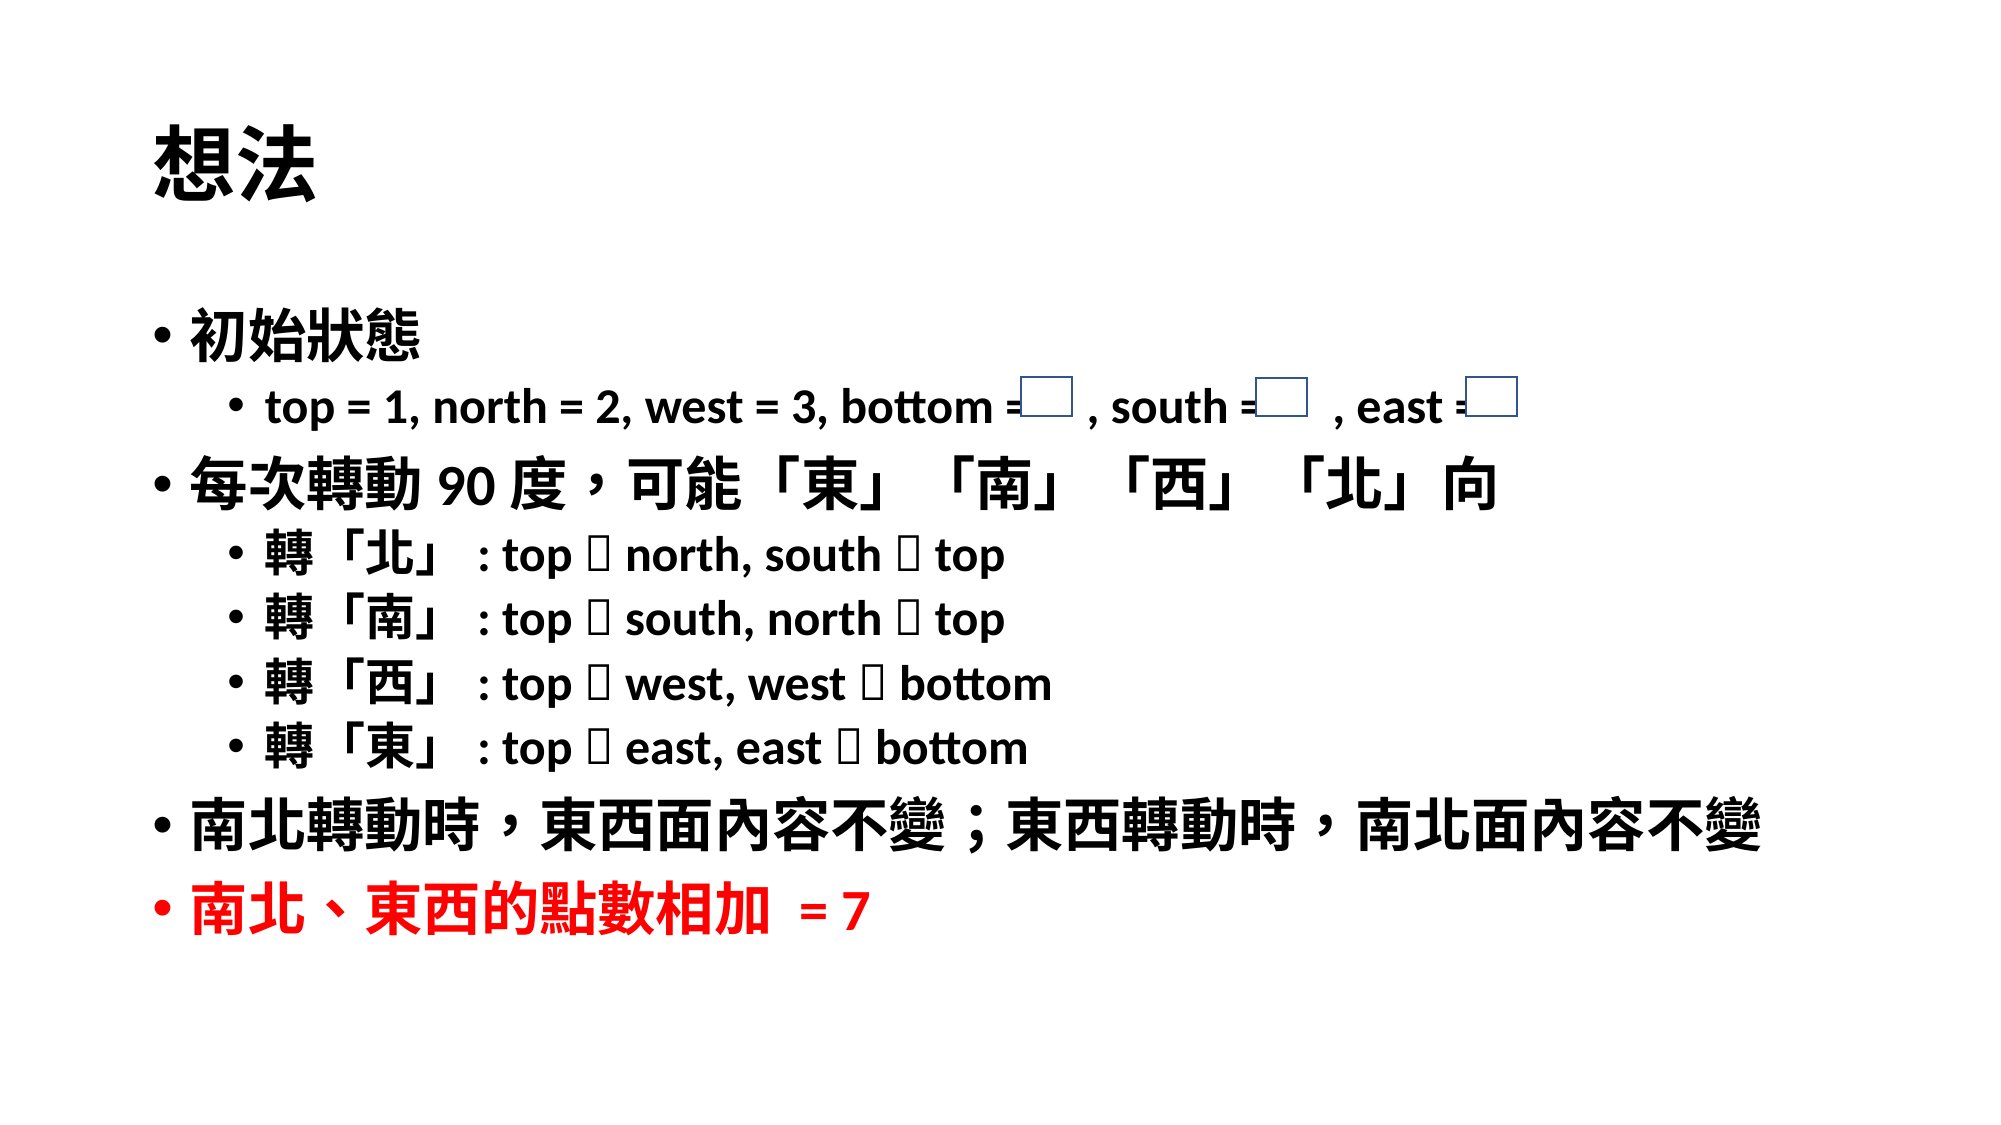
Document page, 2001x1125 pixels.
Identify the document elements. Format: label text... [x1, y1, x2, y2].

title 想法 [137, 59, 1863, 278]
text_box [1255, 377, 1308, 417]
text_box [1020, 376, 1073, 417]
text_box [1465, 376, 1518, 417]
list 初始狀態 top = 1, north = 2, west = 3, bottom = , south = , east = 每次轉動90度，可能「東」「南」「西」「北」向 轉「北」: top  north, south  top 轉「南」: top  south, north  top 轉「西」: top  west, west  bottom 轉「東」: top  east, east  bottom 南北轉動時，東西面內容不變；東西轉動時，南北面內容不變 南北、東西的點數相加 = 7 [137, 299, 1863, 1014]
